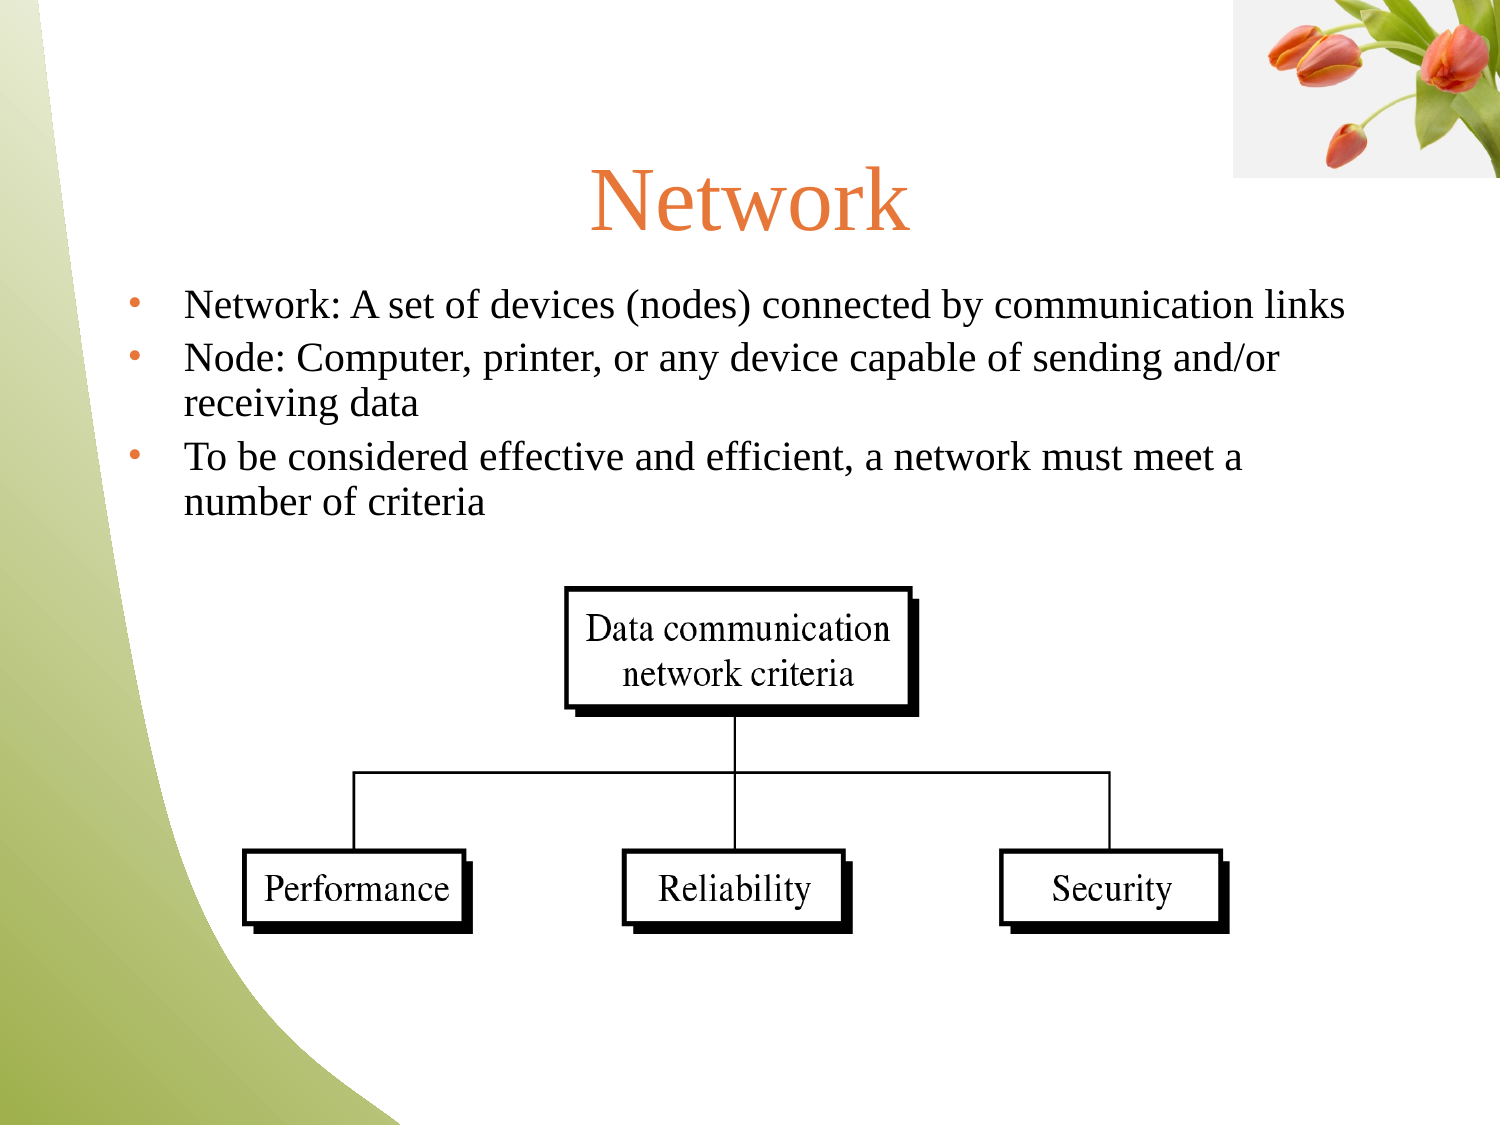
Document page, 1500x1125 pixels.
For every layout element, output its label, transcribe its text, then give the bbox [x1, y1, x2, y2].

picture [241, 585, 1230, 935]
picture [1233, 0, 1500, 178]
title Network [112, 99, 1388, 275]
list Network: A set of devices (nodes) connected by communication links Node: Computer, printer, or any device capable of sending and/or receiving data To be considered effective and efficient, a network must meet a number of criteria [112, 275, 1388, 539]
